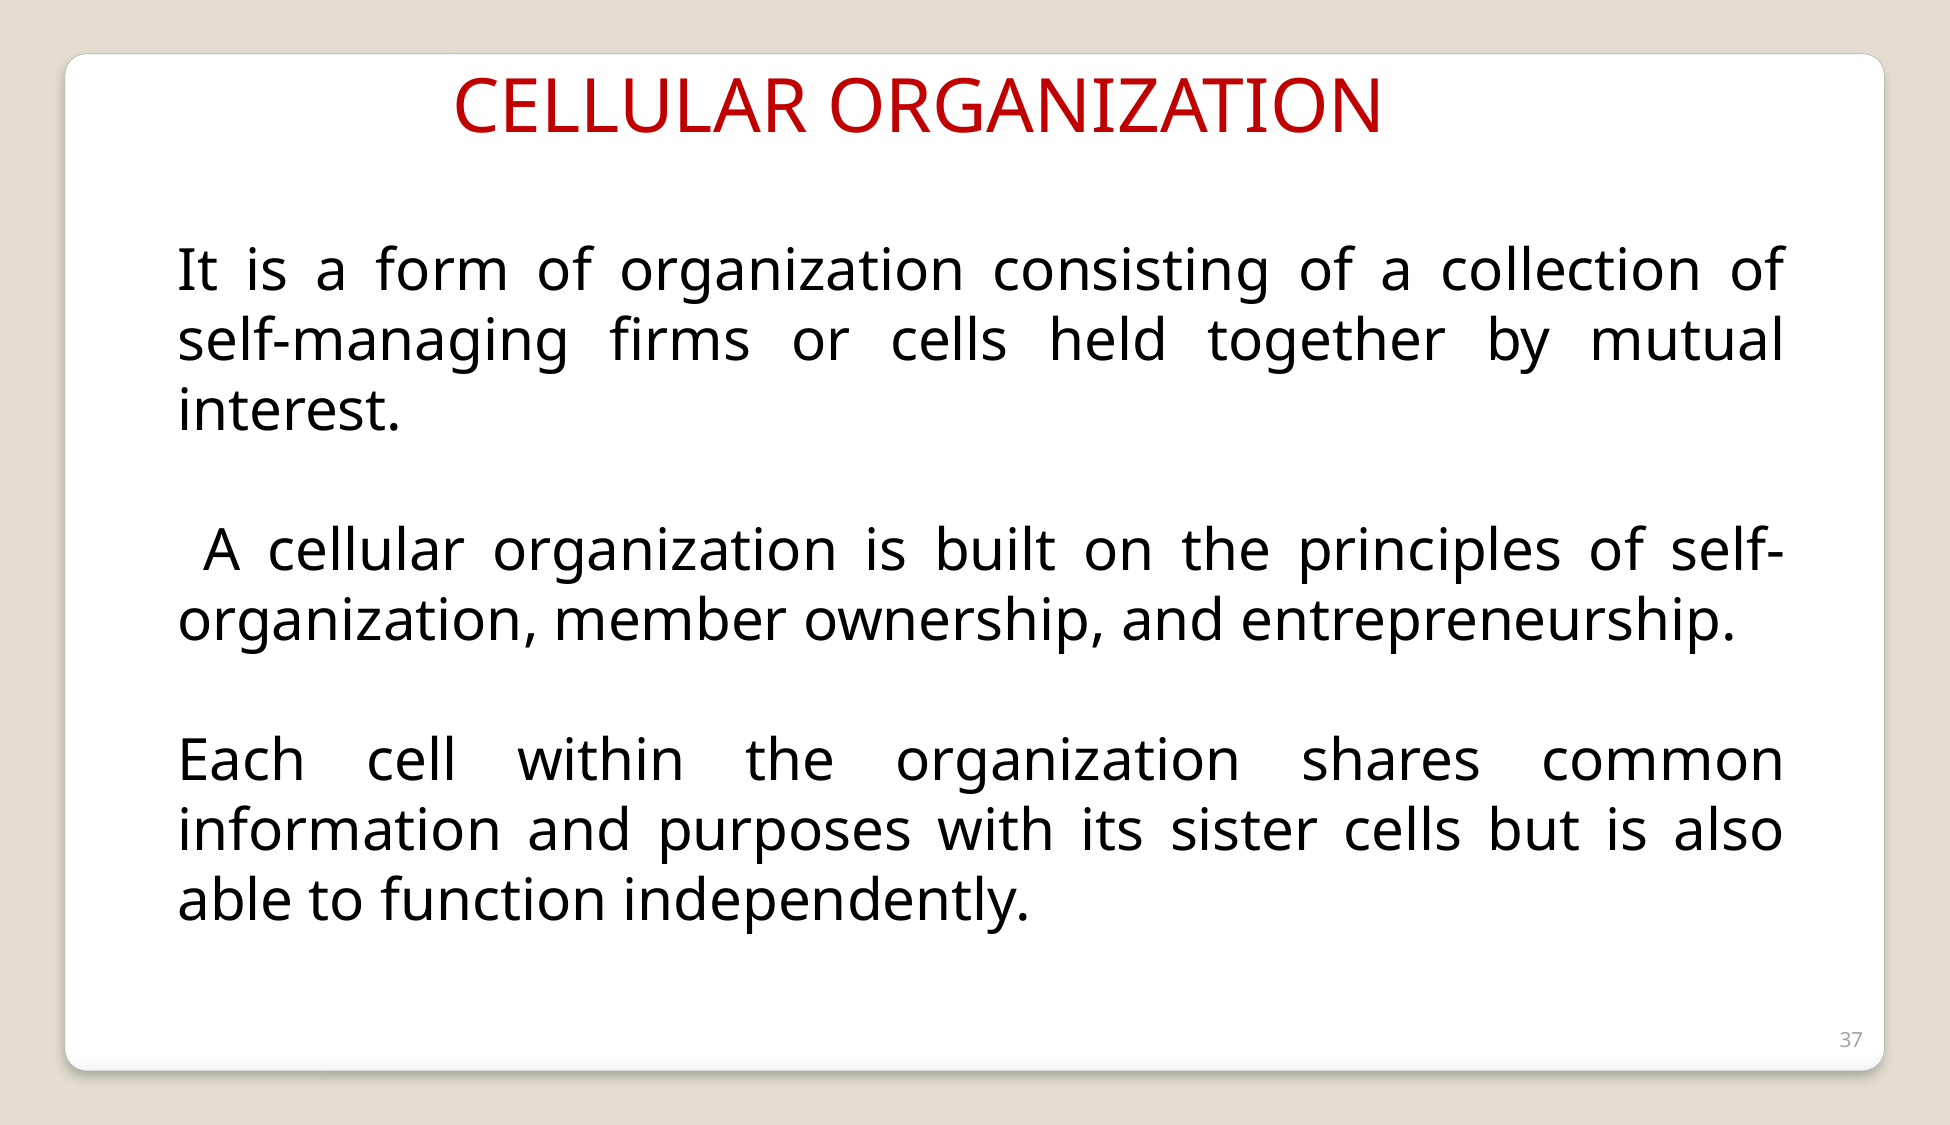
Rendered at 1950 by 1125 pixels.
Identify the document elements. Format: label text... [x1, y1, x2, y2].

text_box CELLULAR ORGANIZATION [437, 49, 1538, 155]
text_box It is a form of organization consisting of a collection of self-managing firms or cells held together by mutual interest. A cellular organization is built on the principles of self-organization, member ownership, and entrepreneurship. Each cell within the organization shares common information and purposes with its sister cells but is also able to function independently. [162, 224, 1800, 940]
slide_number 37 [1780, 1002, 1878, 1063]
